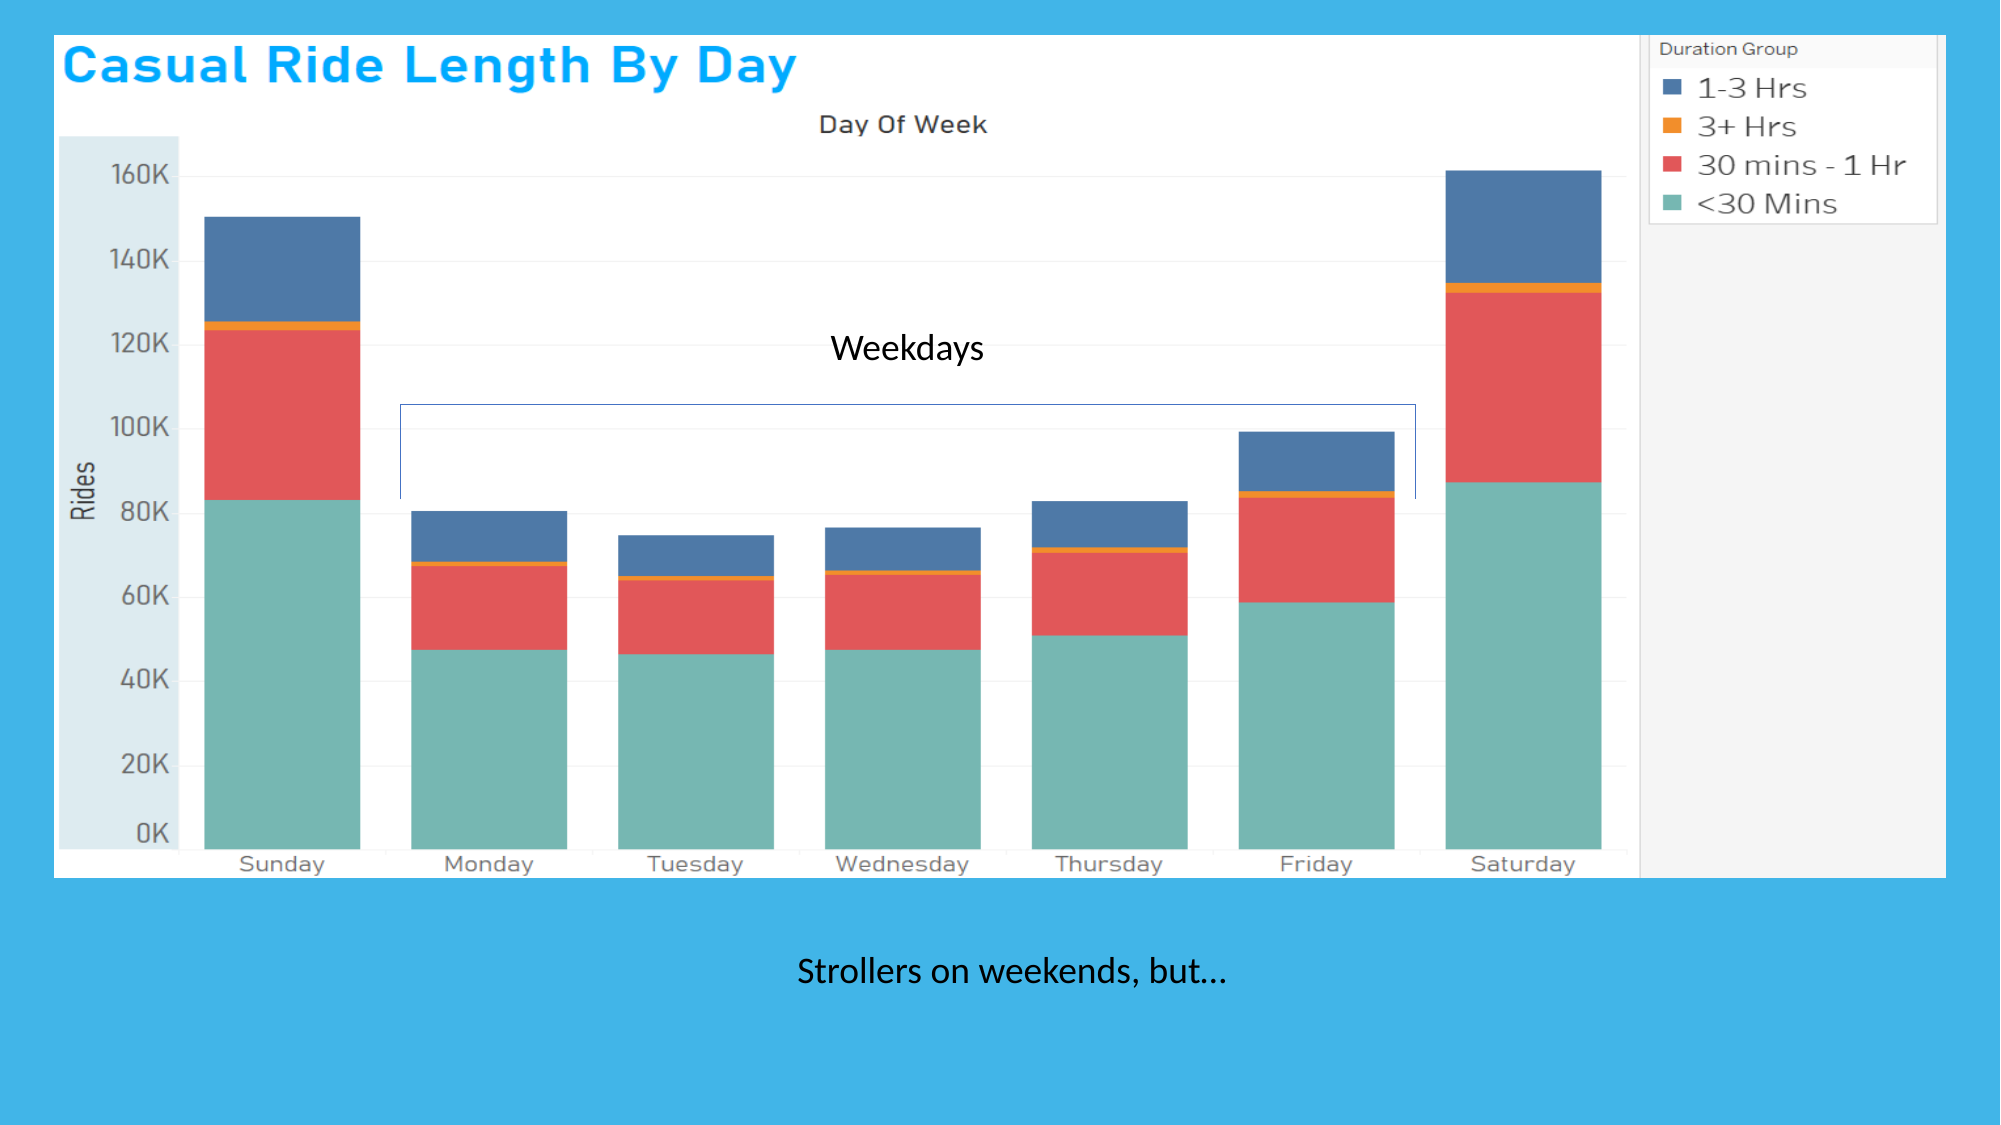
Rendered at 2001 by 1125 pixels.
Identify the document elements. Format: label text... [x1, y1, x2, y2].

picture [54, 35, 1946, 878]
text_box Strollers on weekends, but… [782, 938, 1243, 999]
